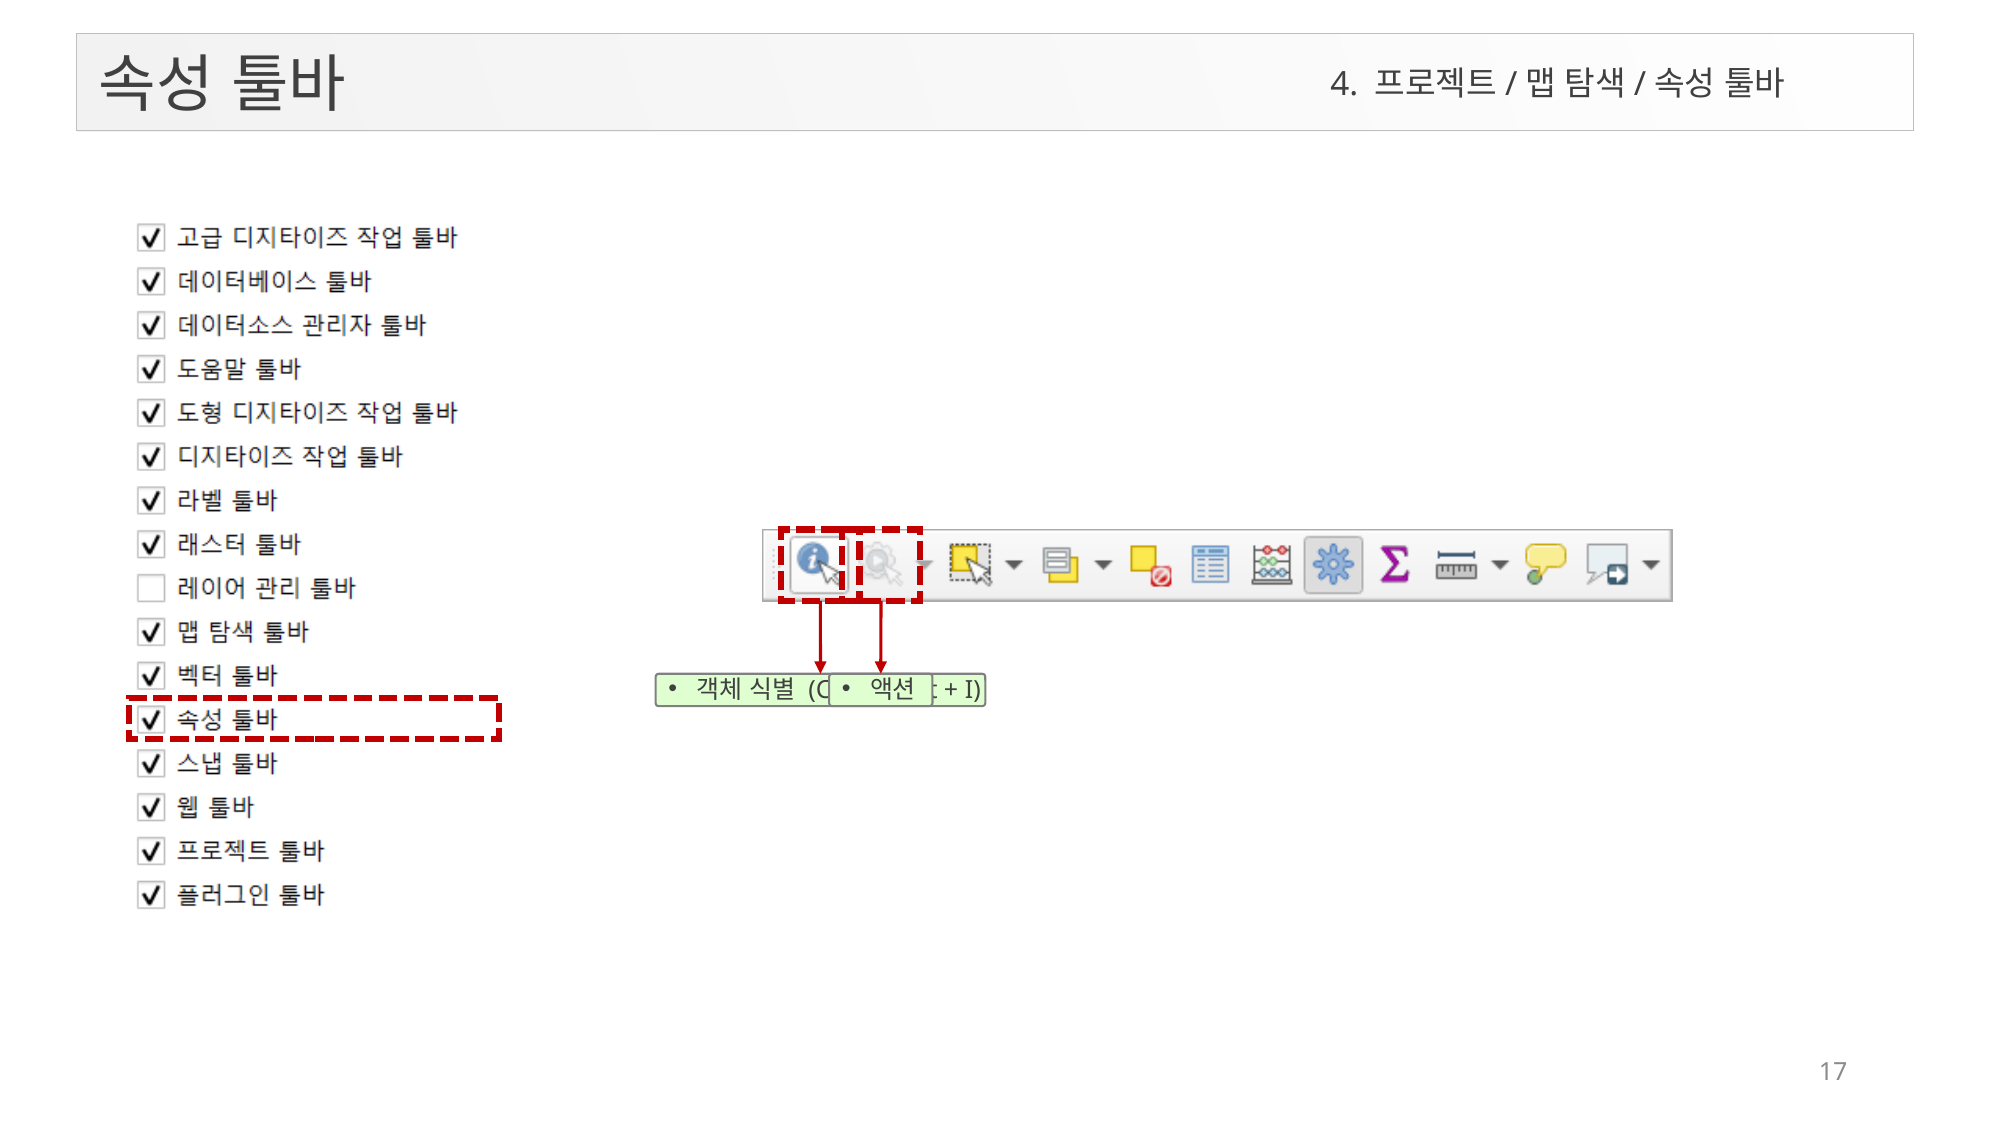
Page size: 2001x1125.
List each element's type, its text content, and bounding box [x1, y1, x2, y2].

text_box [933, 529, 986, 707]
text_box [829, 529, 933, 707]
slide_number 17 [1412, 1042, 1863, 1103]
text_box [655, 529, 829, 707]
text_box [76, 33, 1914, 132]
picture [128, 220, 554, 912]
picture [986, 529, 1673, 602]
